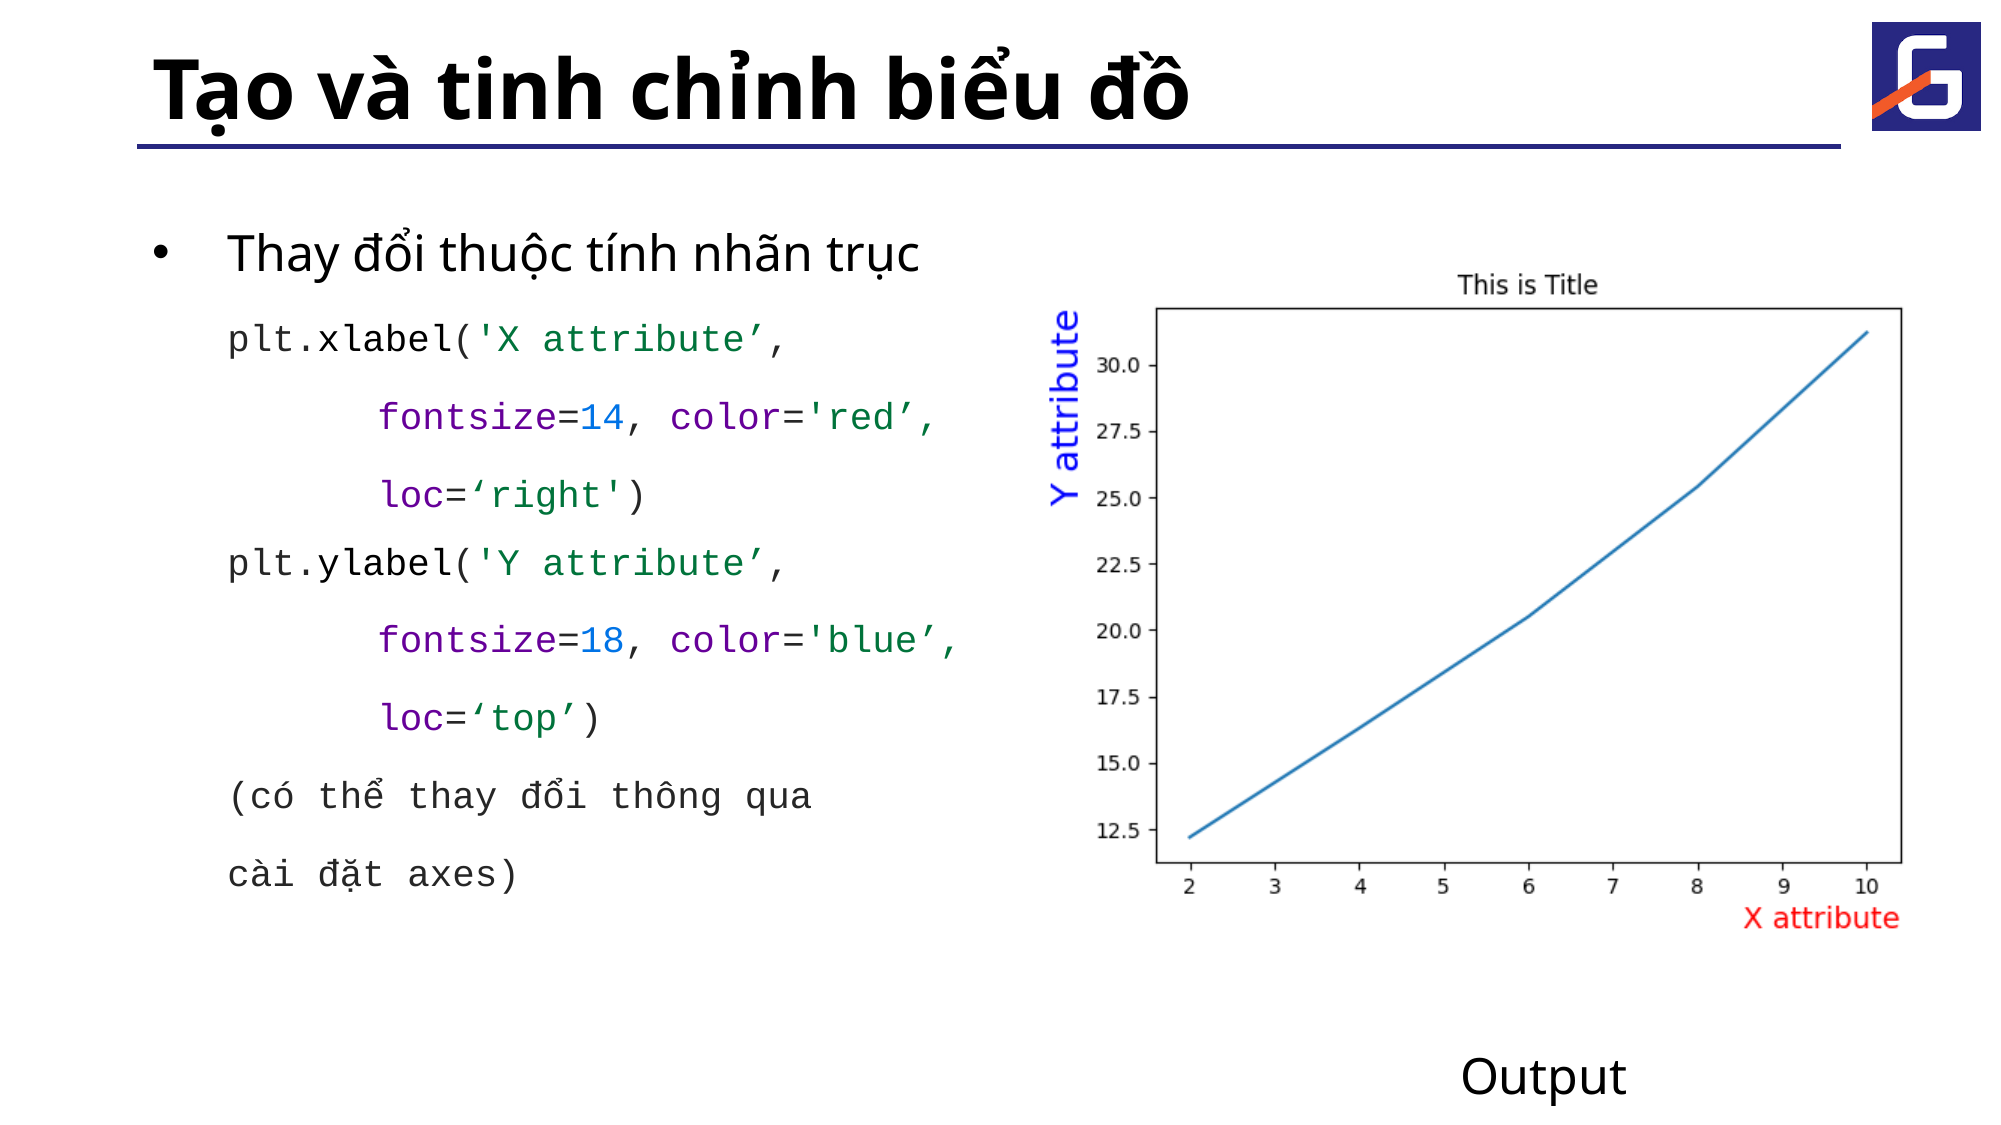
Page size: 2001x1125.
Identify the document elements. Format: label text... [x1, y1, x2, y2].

title Tạo và tinh chỉnh biểu đồ [137, 26, 1863, 160]
list Thay đổi thuộc tính nhãn trục plt.xlabel('X attribute’, fontsize=14, color='red’, loc=‘right') plt.ylabel('Y attribute’, fontsize=18, color='blue’, loc=‘top’) (có thể thay đổi thông qua cài đặt axes) [137, 183, 1863, 1014]
text_box Output [1445, 1037, 1643, 1112]
picture [1036, 220, 1998, 942]
text_box [925, 486, 1031, 637]
picture [1872, 22, 1981, 131]
